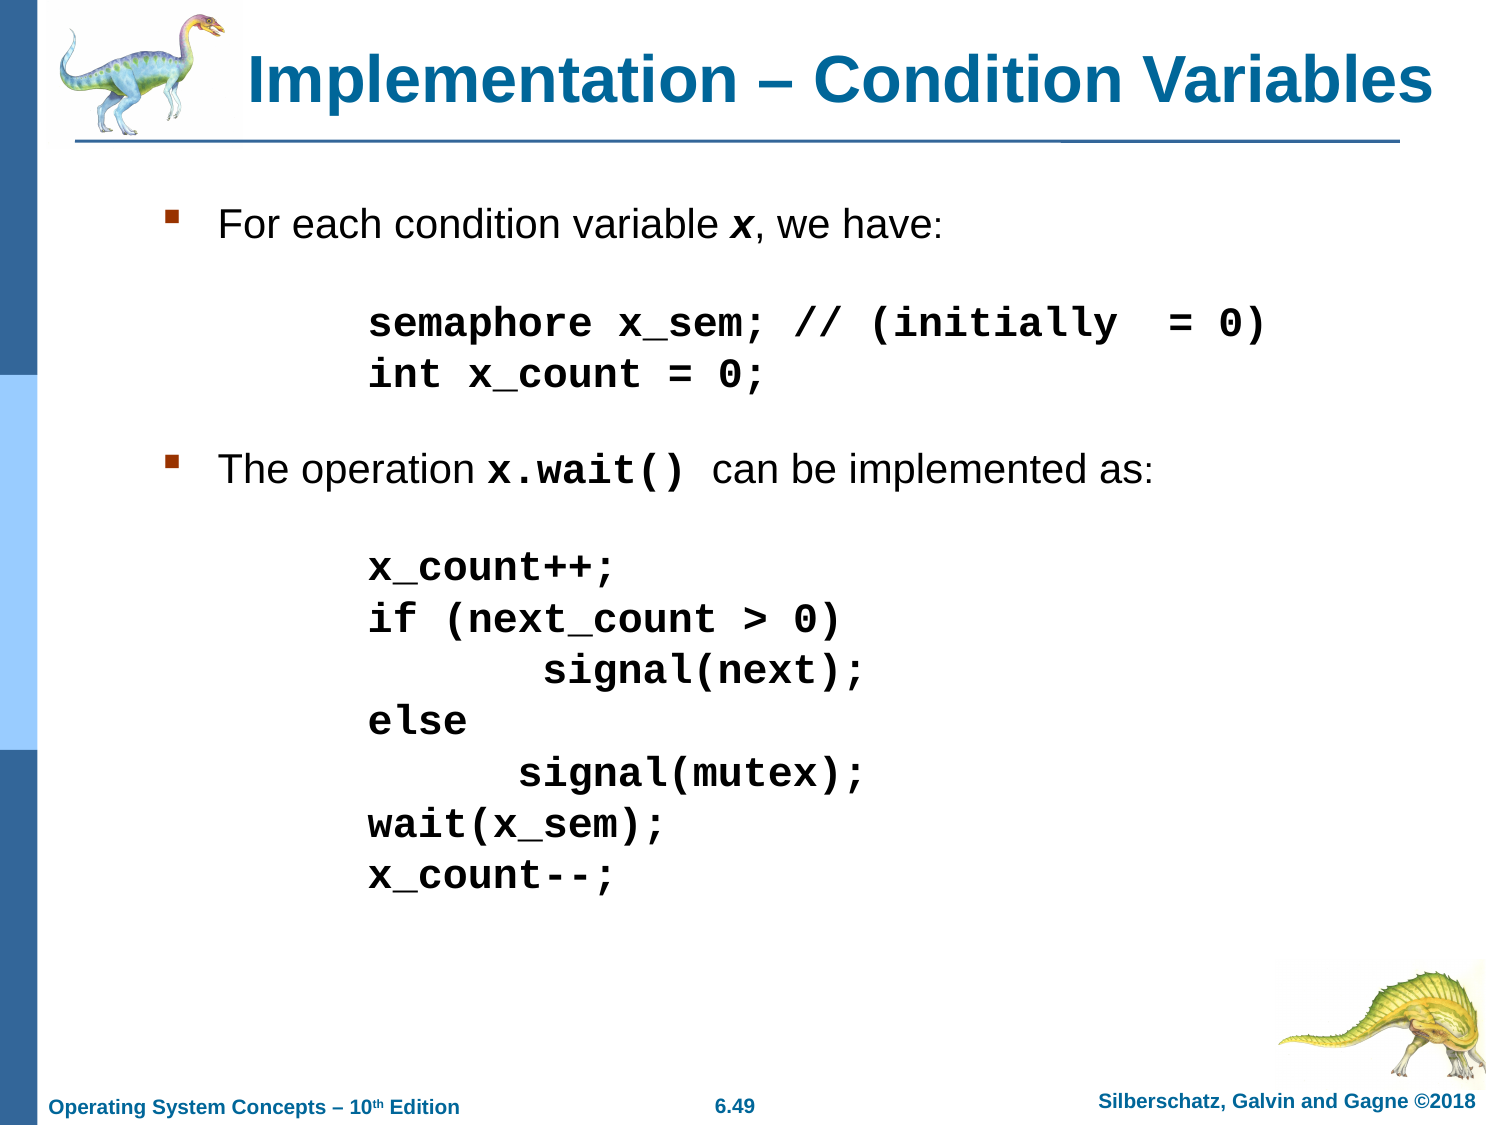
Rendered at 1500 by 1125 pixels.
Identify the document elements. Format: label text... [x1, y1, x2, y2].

list For each condition variable x, we have: semaphore x_sem; // (initially = 0) int x_count = 0; The operation x.wait() can be implemented as: x_count++; if (next_count > 0) signal(next); else signal(mutex); wait(x_sem); x_count--; [146, 195, 1434, 939]
title Implementation – Condition Variables [158, 28, 1500, 123]
picture [46, 0, 243, 149]
picture [1275, 959, 1486, 1090]
